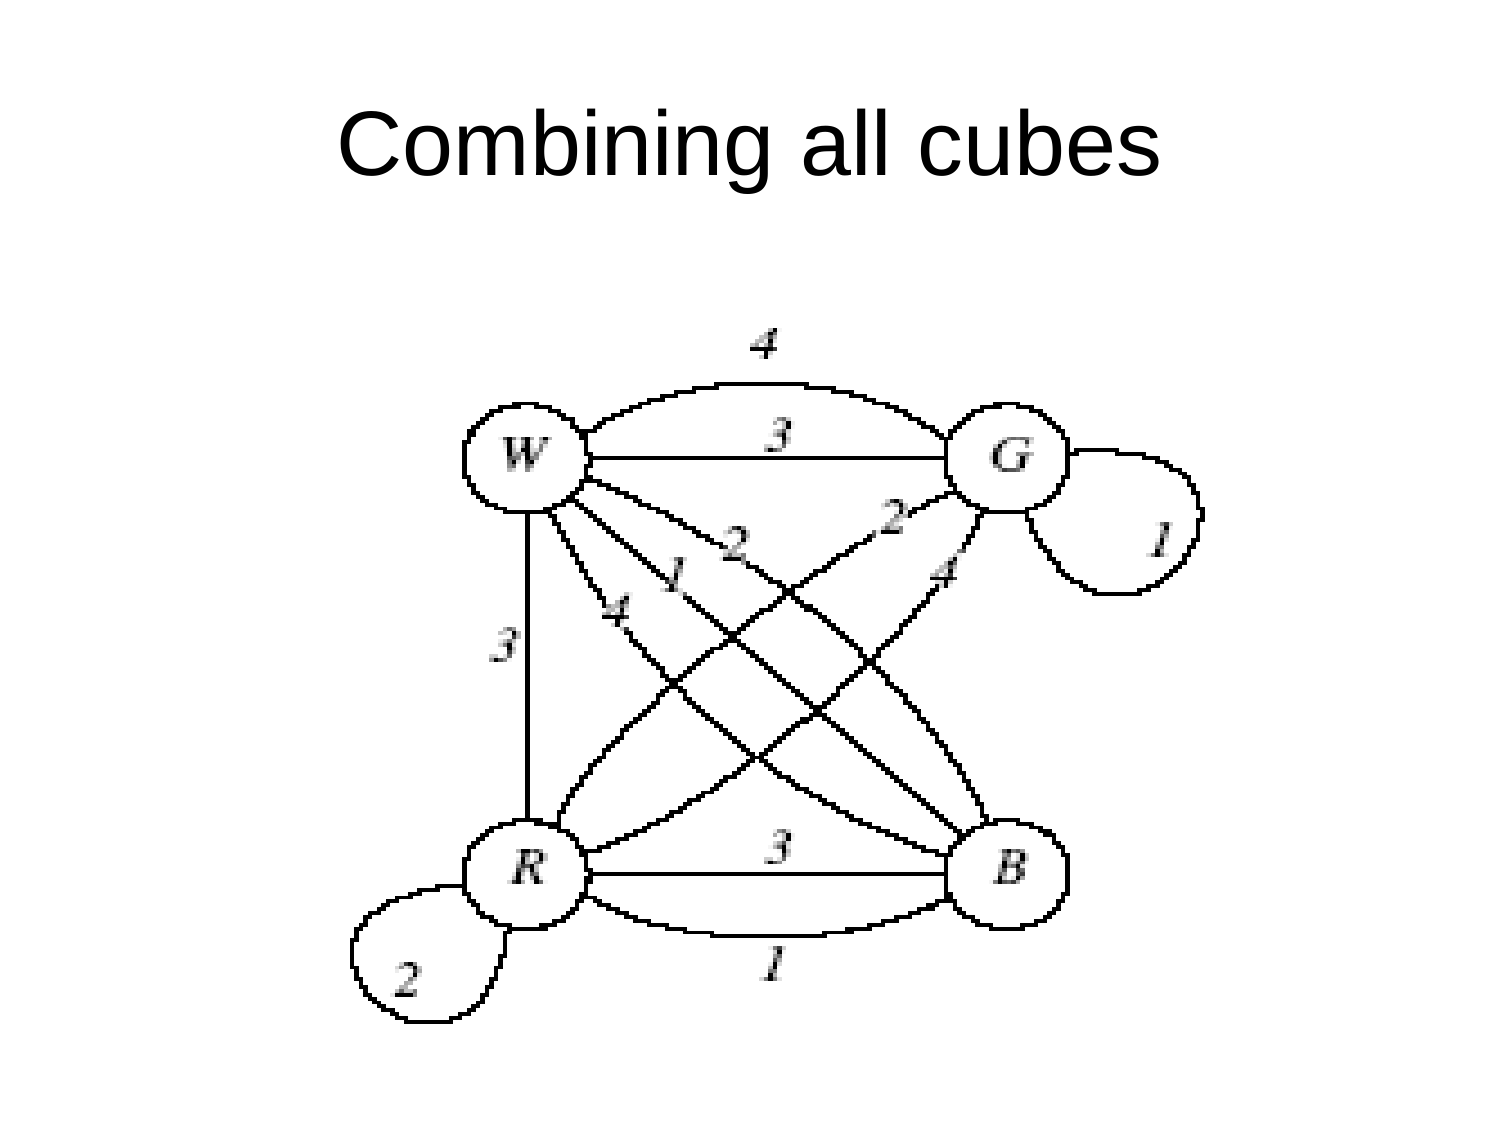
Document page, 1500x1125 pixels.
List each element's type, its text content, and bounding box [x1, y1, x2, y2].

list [337, 262, 1251, 1076]
title Combining all cubes [75, 45, 1425, 233]
